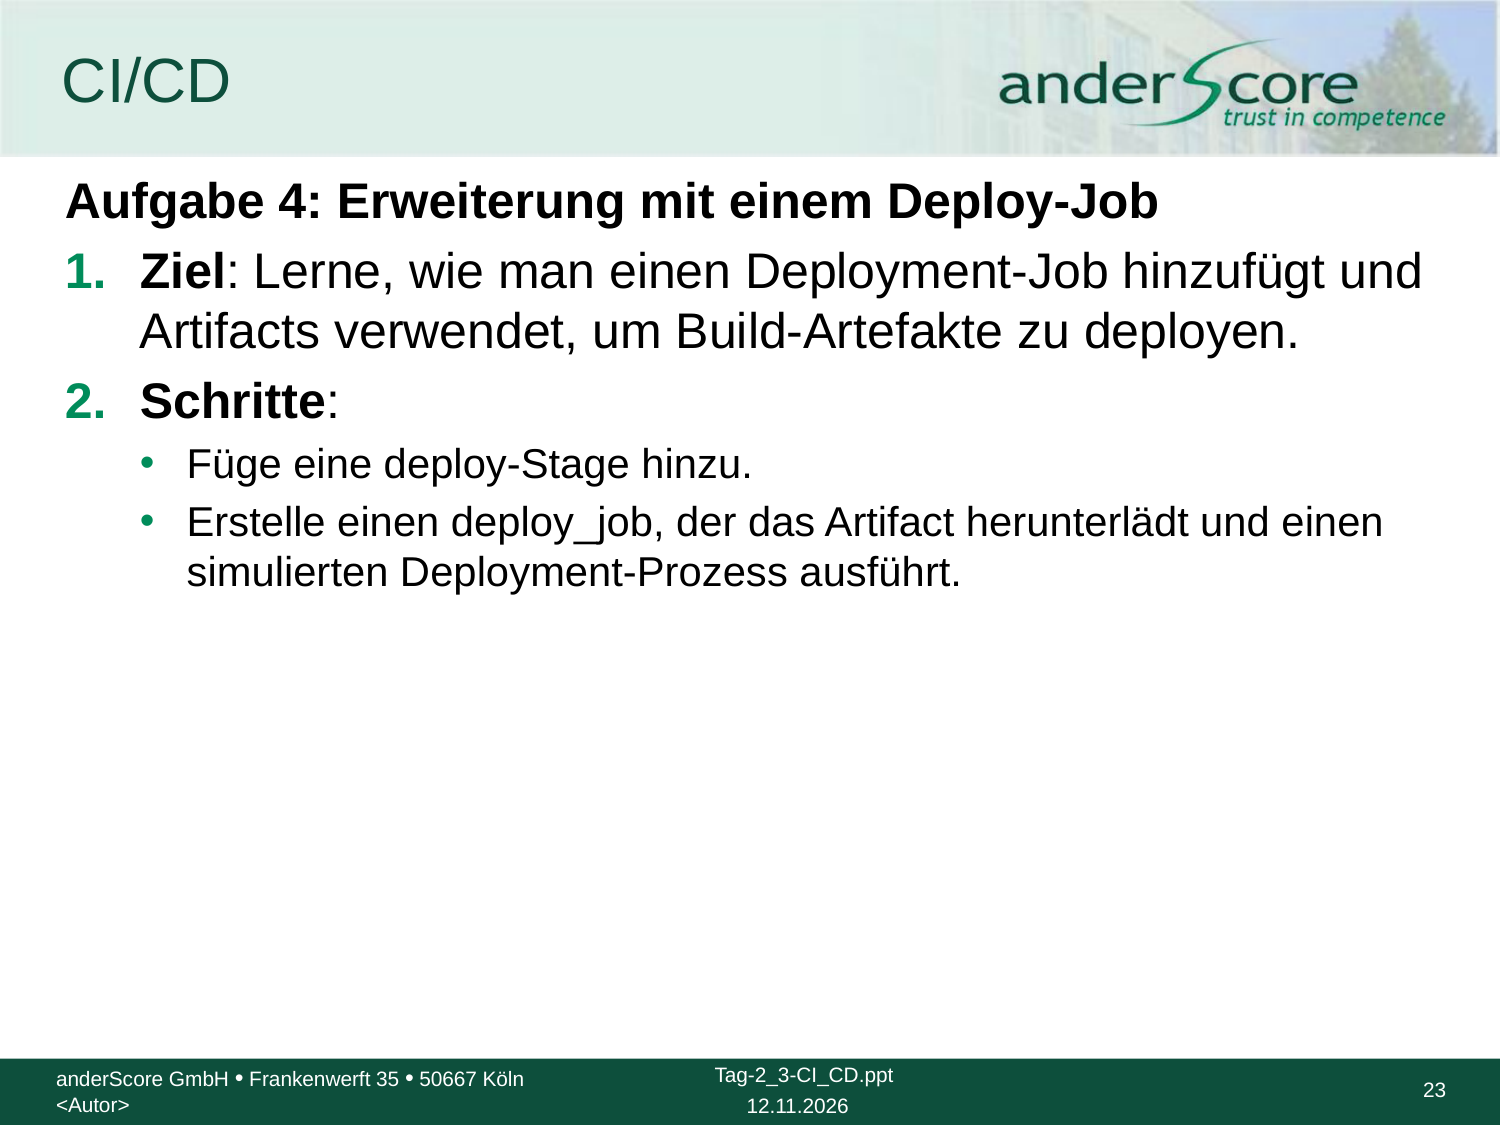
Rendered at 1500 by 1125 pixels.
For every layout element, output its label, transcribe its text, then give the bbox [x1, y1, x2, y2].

list Aufgabe 4: Erweiterung mit einem Deploy-Job Ziel: Lerne, wie man einen Deployment-Job hinzufügt und Artifacts verwendet, um Build-Artefakte zu deployen. Schritte: Füge eine deploy-Stage hinzu. Erstelle einen deploy_job, der das Artifact herunterlädt und einen simulierten Deployment-Prozess ausführt. [49, 160, 1447, 1047]
picture [0, 0, 1500, 157]
title CI/CD [46, 24, 959, 141]
